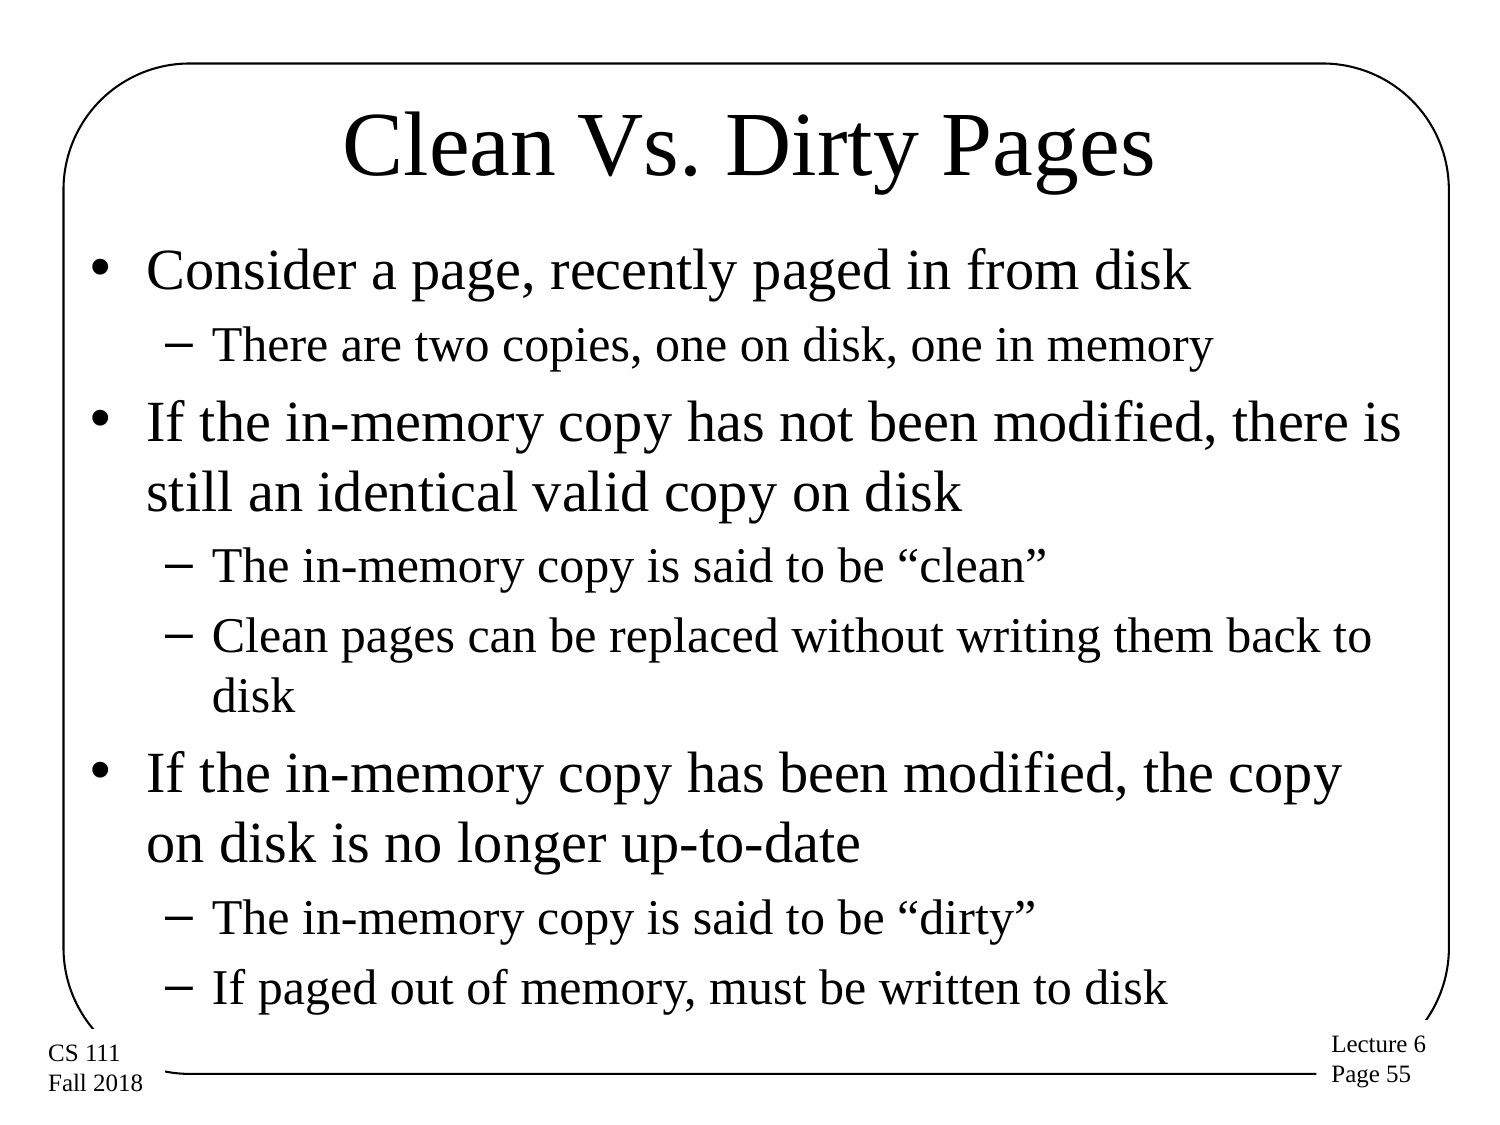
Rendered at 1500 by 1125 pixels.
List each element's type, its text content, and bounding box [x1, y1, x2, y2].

title Clean Vs. Dirty Pages [74, 44, 1426, 223]
list Consider a page, recently paged in from disk There are two copies, one on disk, one in memory If the in-memory copy has not been modified, there is still an identical valid copy on disk The in-memory copy is said to be “clean” Clean pages can be replaced without writing them back to disk If the in-memory copy has been modified, the copy on disk is no longer up-to-date The in-memory copy is said to be “dirty” If paged out of memory, must be written to disk [74, 223, 1426, 967]
